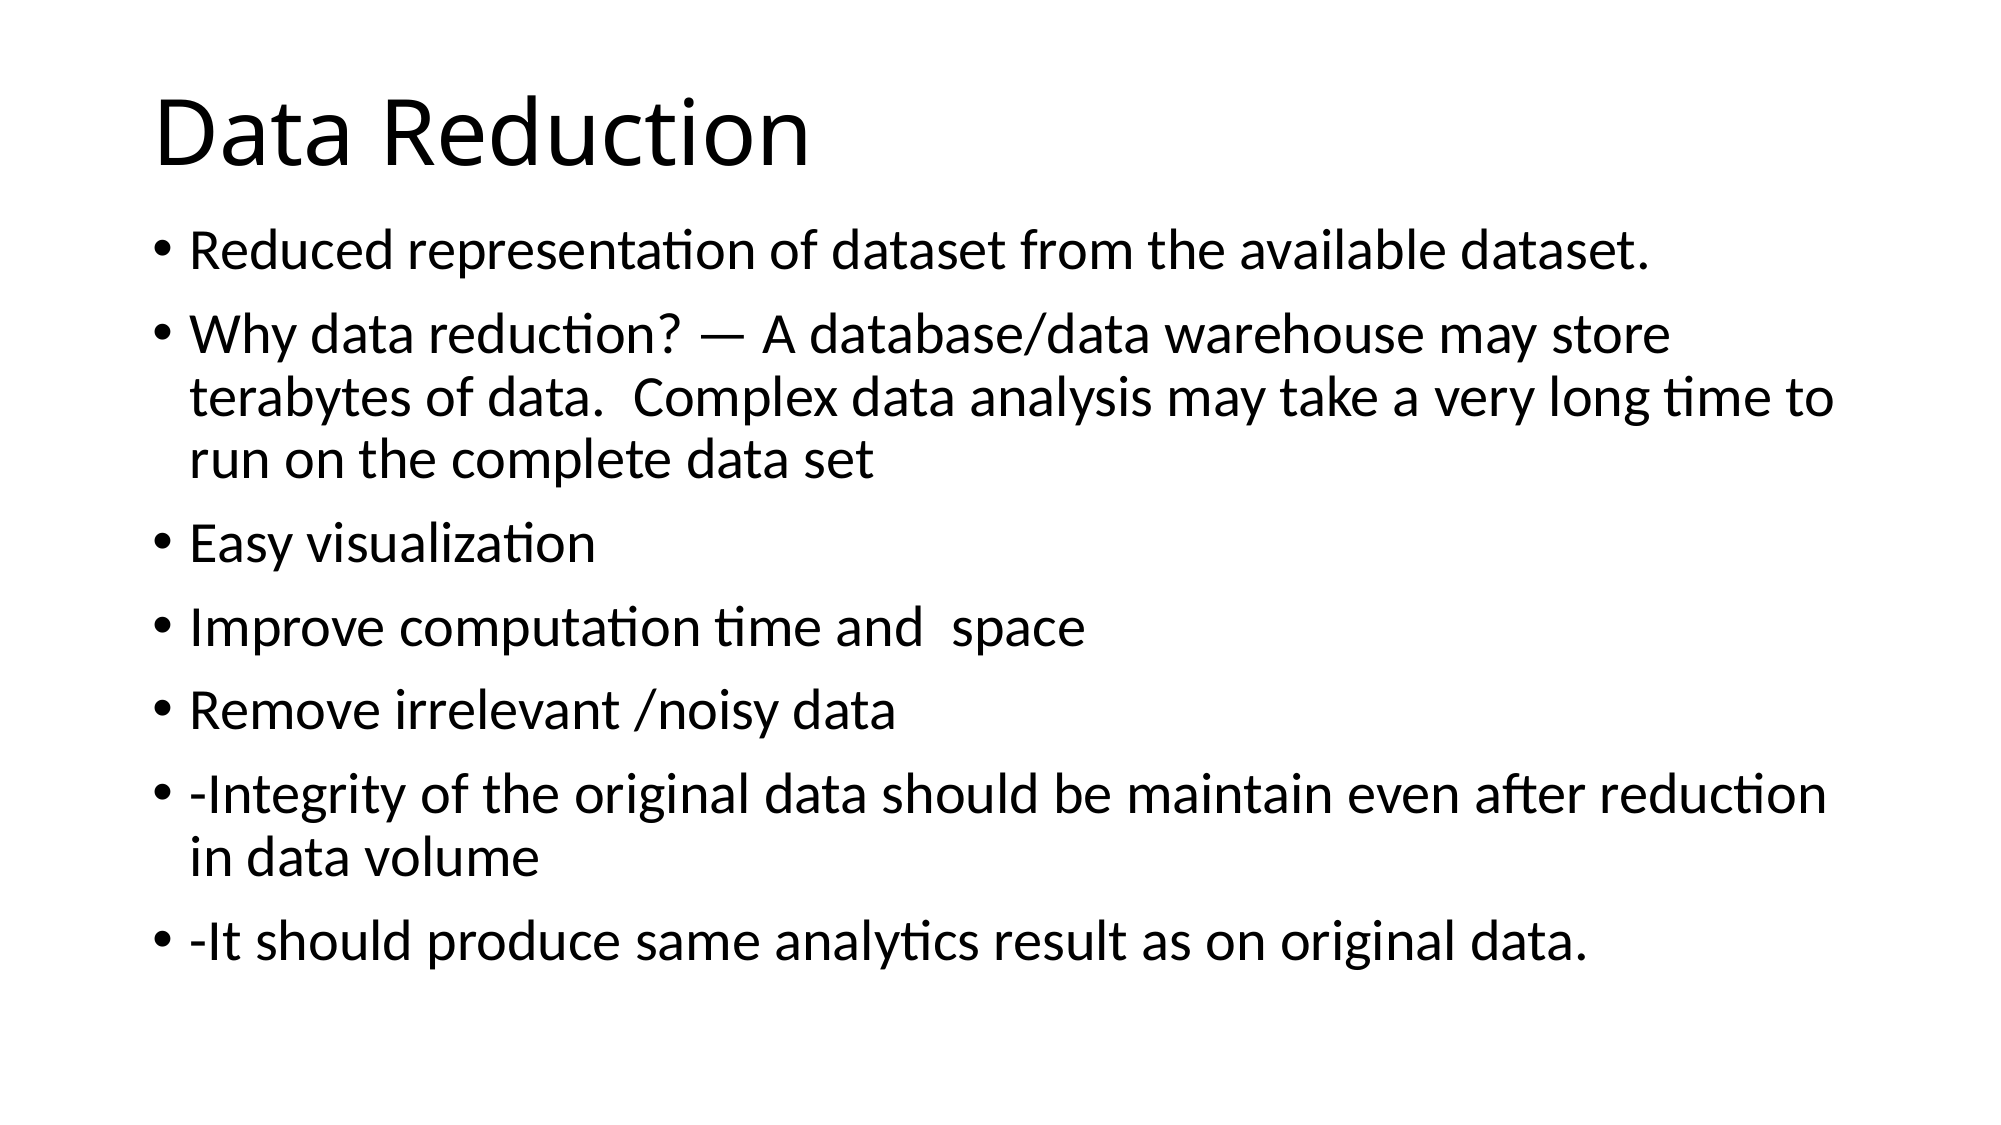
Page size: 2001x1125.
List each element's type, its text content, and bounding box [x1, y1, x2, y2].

list Reduced representation of dataset from the available dataset. Why data reduction? — A database/data warehouse may store terabytes of data. Complex data analysis may take a very long time to run on the complete data set Easy visualization Improve computation time and space Remove irrelevant /noisy data -Integrity of the original data should be maintain even after reduction in data volume -It should produce same analytics result as on original data. [137, 211, 1863, 1014]
title Data Reduction [137, 59, 1863, 211]
